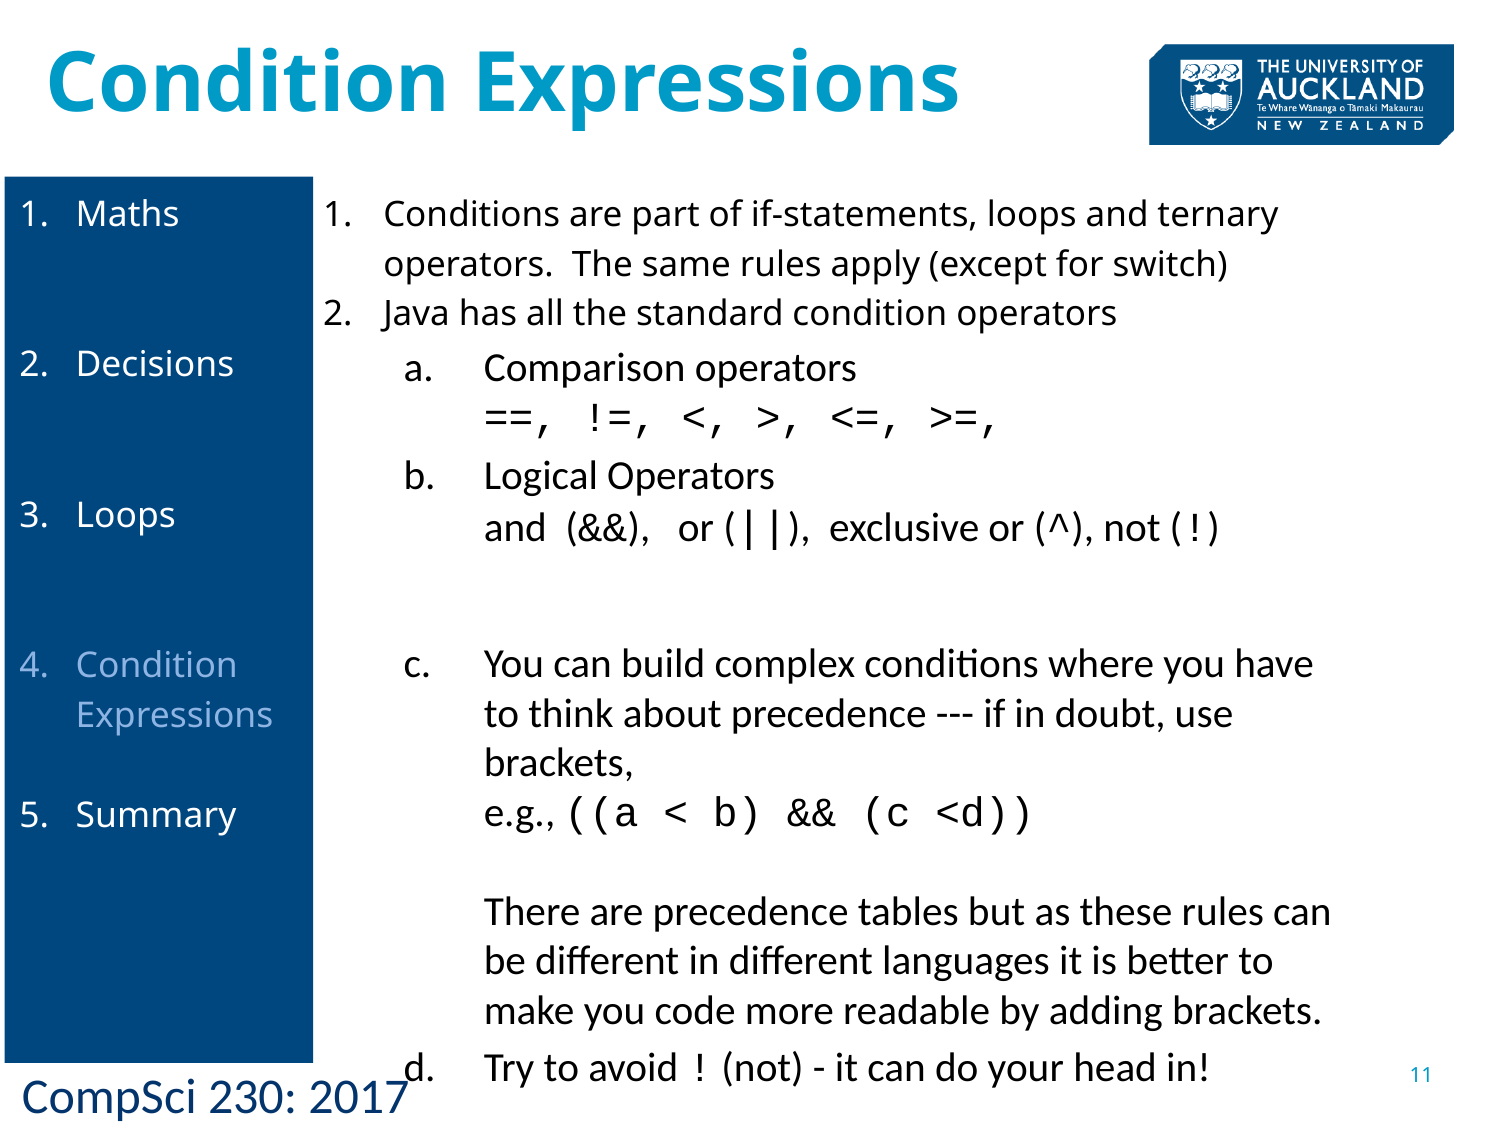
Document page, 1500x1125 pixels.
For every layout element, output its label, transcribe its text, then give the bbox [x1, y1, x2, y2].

picture [1149, 44, 1454, 145]
slide_number 11 [1394, 1054, 1500, 1125]
title Condition Expressions [30, 21, 1348, 139]
list Conditions are part of if-statements, loops and ternary operators. The same rules apply (except for switch) Java has all the standard condition operators Comparison operators ==, !=, <, >, <=, >=, Logical Operators and (&&), or (||), exclusive or (^), not (!) You can build complex conditions where you have to think about precedence --- if in doubt, use brackets, e.g., ((a < b) && (c <d)) There are precedence tables but as these rules can be different in different languages it is better to make you code more readable by adding brackets. Try to avoid ! (not) - it can do your head in! [308, 176, 1348, 1114]
list Maths Decisions Loops Condition Expressions Summary [4, 176, 314, 1063]
